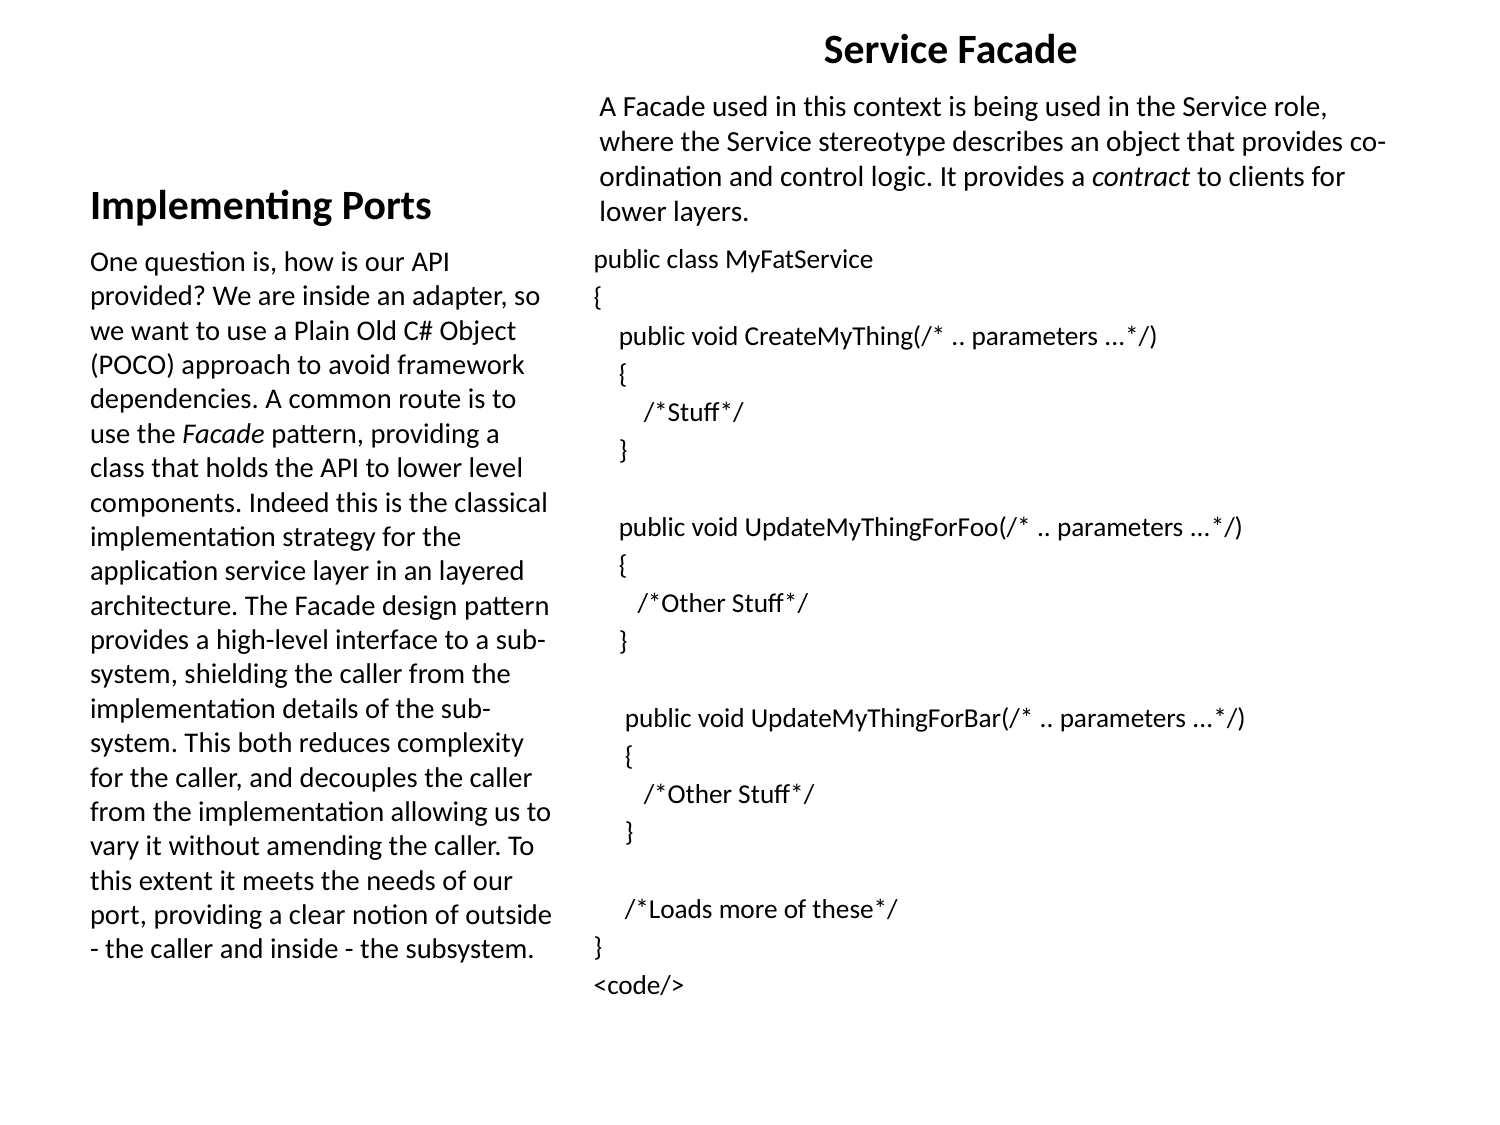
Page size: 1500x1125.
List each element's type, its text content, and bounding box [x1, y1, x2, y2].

list public class MyFatService { public void CreateMyThing(/* .. parameters ...*/) { /*Stuff*/ } public void UpdateMyThingForFoo(/* .. parameters ...*/) { /*Other Stuff*/ } public void UpdateMyThingForBar(/* .. parameters ...*/) { /*Other Stuff*/ } /*Loads more of these*/ } <code/> [578, 233, 1418, 1024]
text_box Service Facade [808, 9, 1303, 80]
list One question is, how is our API provided? We are inside an adapter, so we want to use a Plain Old C# Object (POCO) approach to avoid framework dependencies. A common route is to use the Facade pattern, providing a class that holds the API to lower level components. Indeed this is the classical implementation strategy for the application service layer in an layered architecture. The Facade design pattern provides a high-level interface to a sub-system, shielding the caller from the implementation details of the sub-system. This both reduces complexity for the caller, and decouples the caller from the implementation allowing us to vary it without amending the caller. To this extent it meets the needs of our port, providing a clear notion of outside - the caller and inside - the subsystem. [75, 235, 569, 1005]
text_box A Facade used in this context is being used in the Service role, where the Service stereotype describes an object that provides co-ordination and control logic. It provides a contract to clients for lower layers. [584, 80, 1412, 235]
title Implementing Ports [75, 44, 569, 235]
